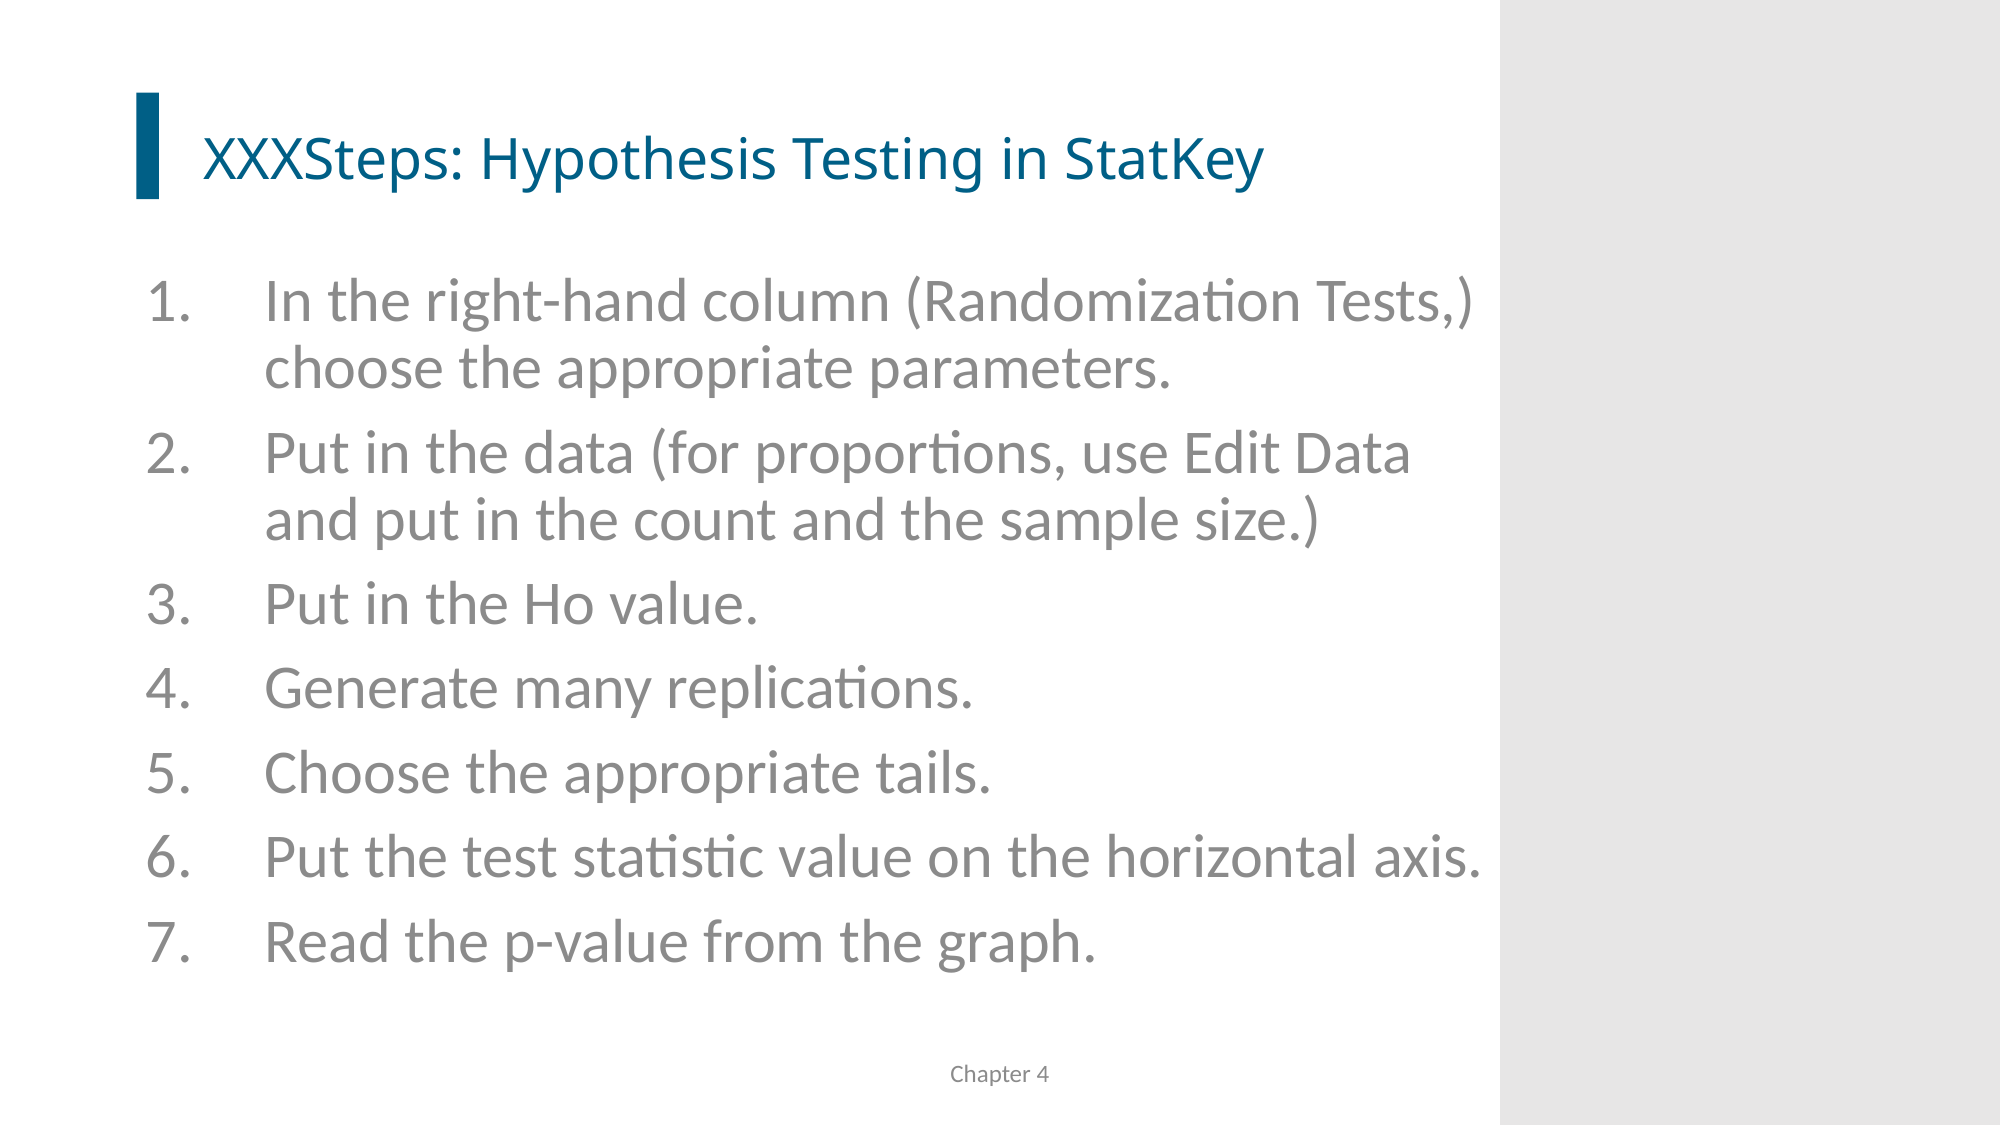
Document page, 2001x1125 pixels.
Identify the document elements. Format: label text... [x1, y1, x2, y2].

list In the right-hand column (Randomization Tests,) choose the appropriate parameters. Put in the data (for proportions, use Edit Data and put in the count and the sample size.) Put in the Ho value. Generate many replications. Choose the appropriate tails. Put the test statistic value on the horizontal axis. Read the p-value from the graph. [130, 260, 1499, 999]
footer Chapter 4 [662, 1042, 1338, 1103]
slide_number 49 [1412, 1042, 1863, 1103]
text_box [1499, 0, 2000, 1125]
title XXXSteps: Hypothesis Testing in StatKey [158, 90, 1461, 200]
text_box [135, 92, 160, 200]
